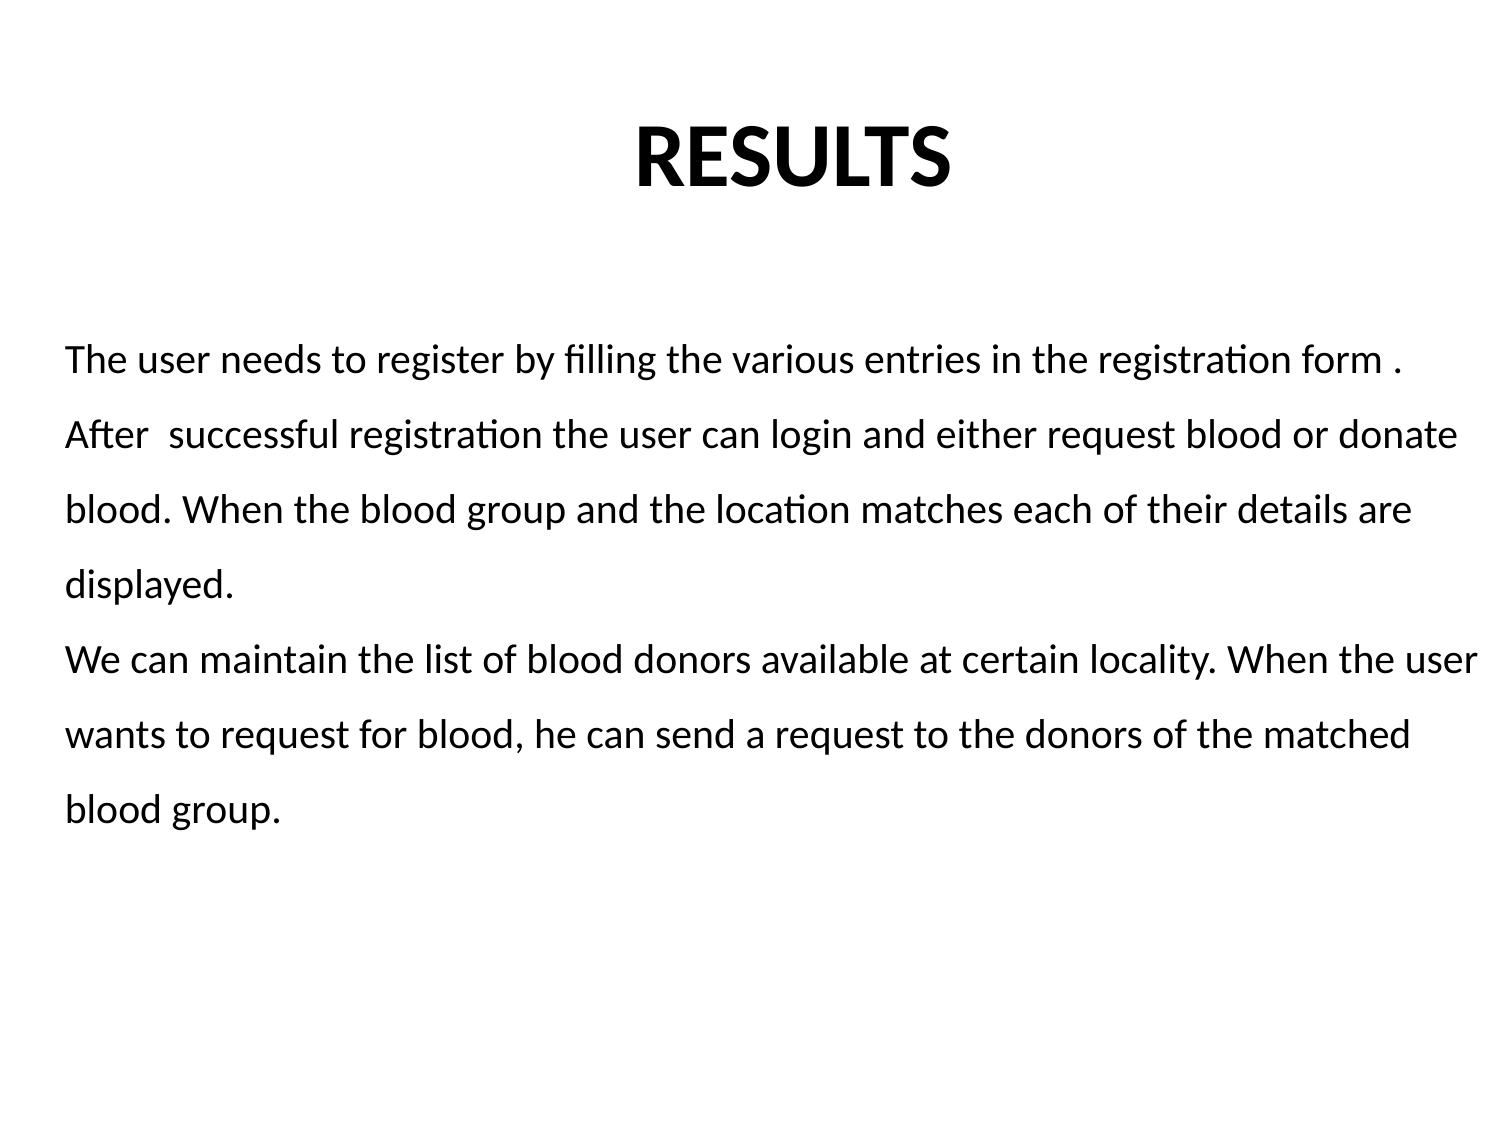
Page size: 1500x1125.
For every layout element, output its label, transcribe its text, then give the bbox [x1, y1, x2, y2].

text_box RESULTS [249, 87, 1338, 213]
text_box The user needs to register by filling the various entries in the registration form . After successful registration the user can login and either request blood or donate blood. When the blood group and the location matches each of their details are displayed. We can maintain the list of blood donors available at certain locality. When the user wants to request for blood, he can send a request to the donors of the matched blood group. [50, 299, 1500, 915]
